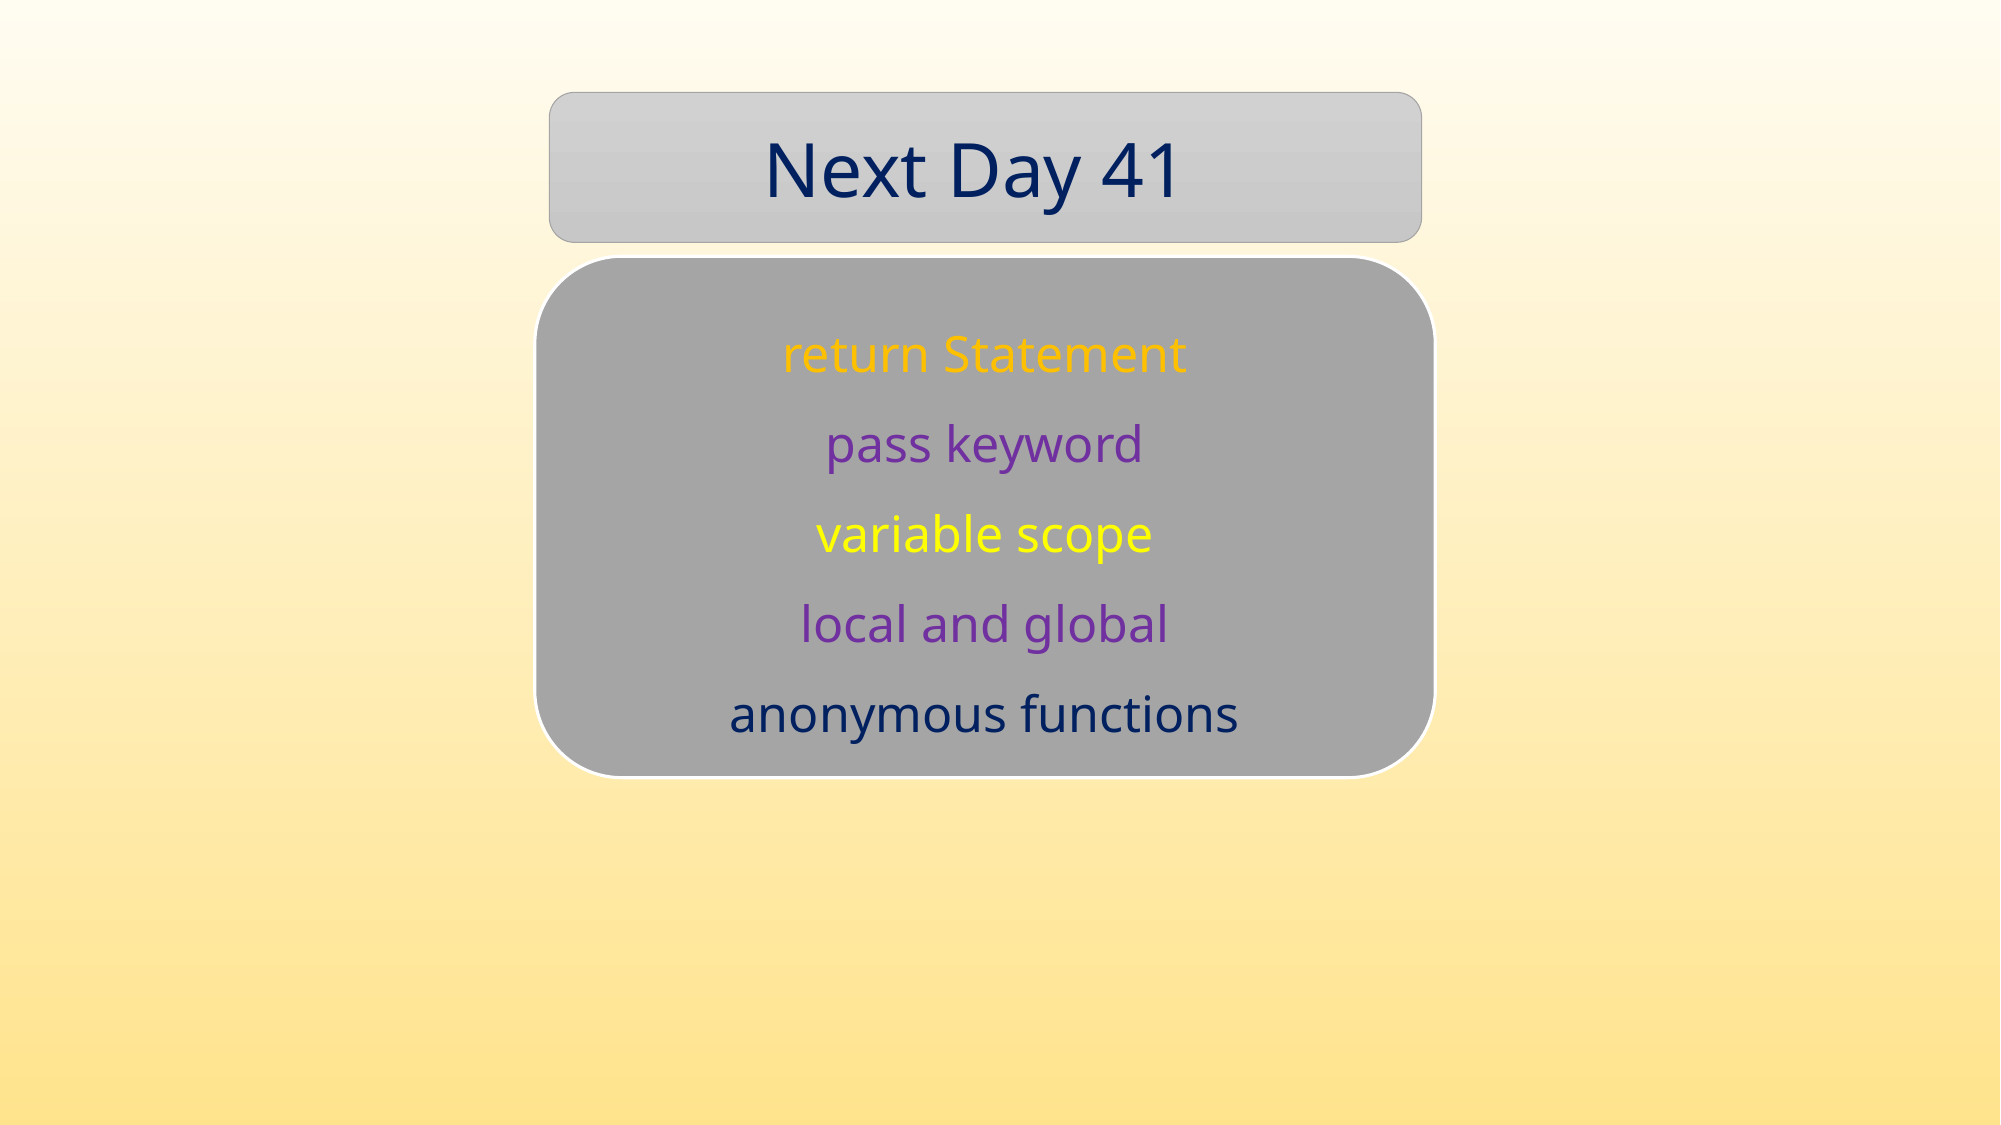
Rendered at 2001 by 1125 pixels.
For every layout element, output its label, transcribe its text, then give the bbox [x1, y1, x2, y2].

text_box return Statement pass keyword variable scope local and global anonymous functions [533, 254, 1437, 780]
text_box Next Day 41 [548, 91, 1423, 243]
